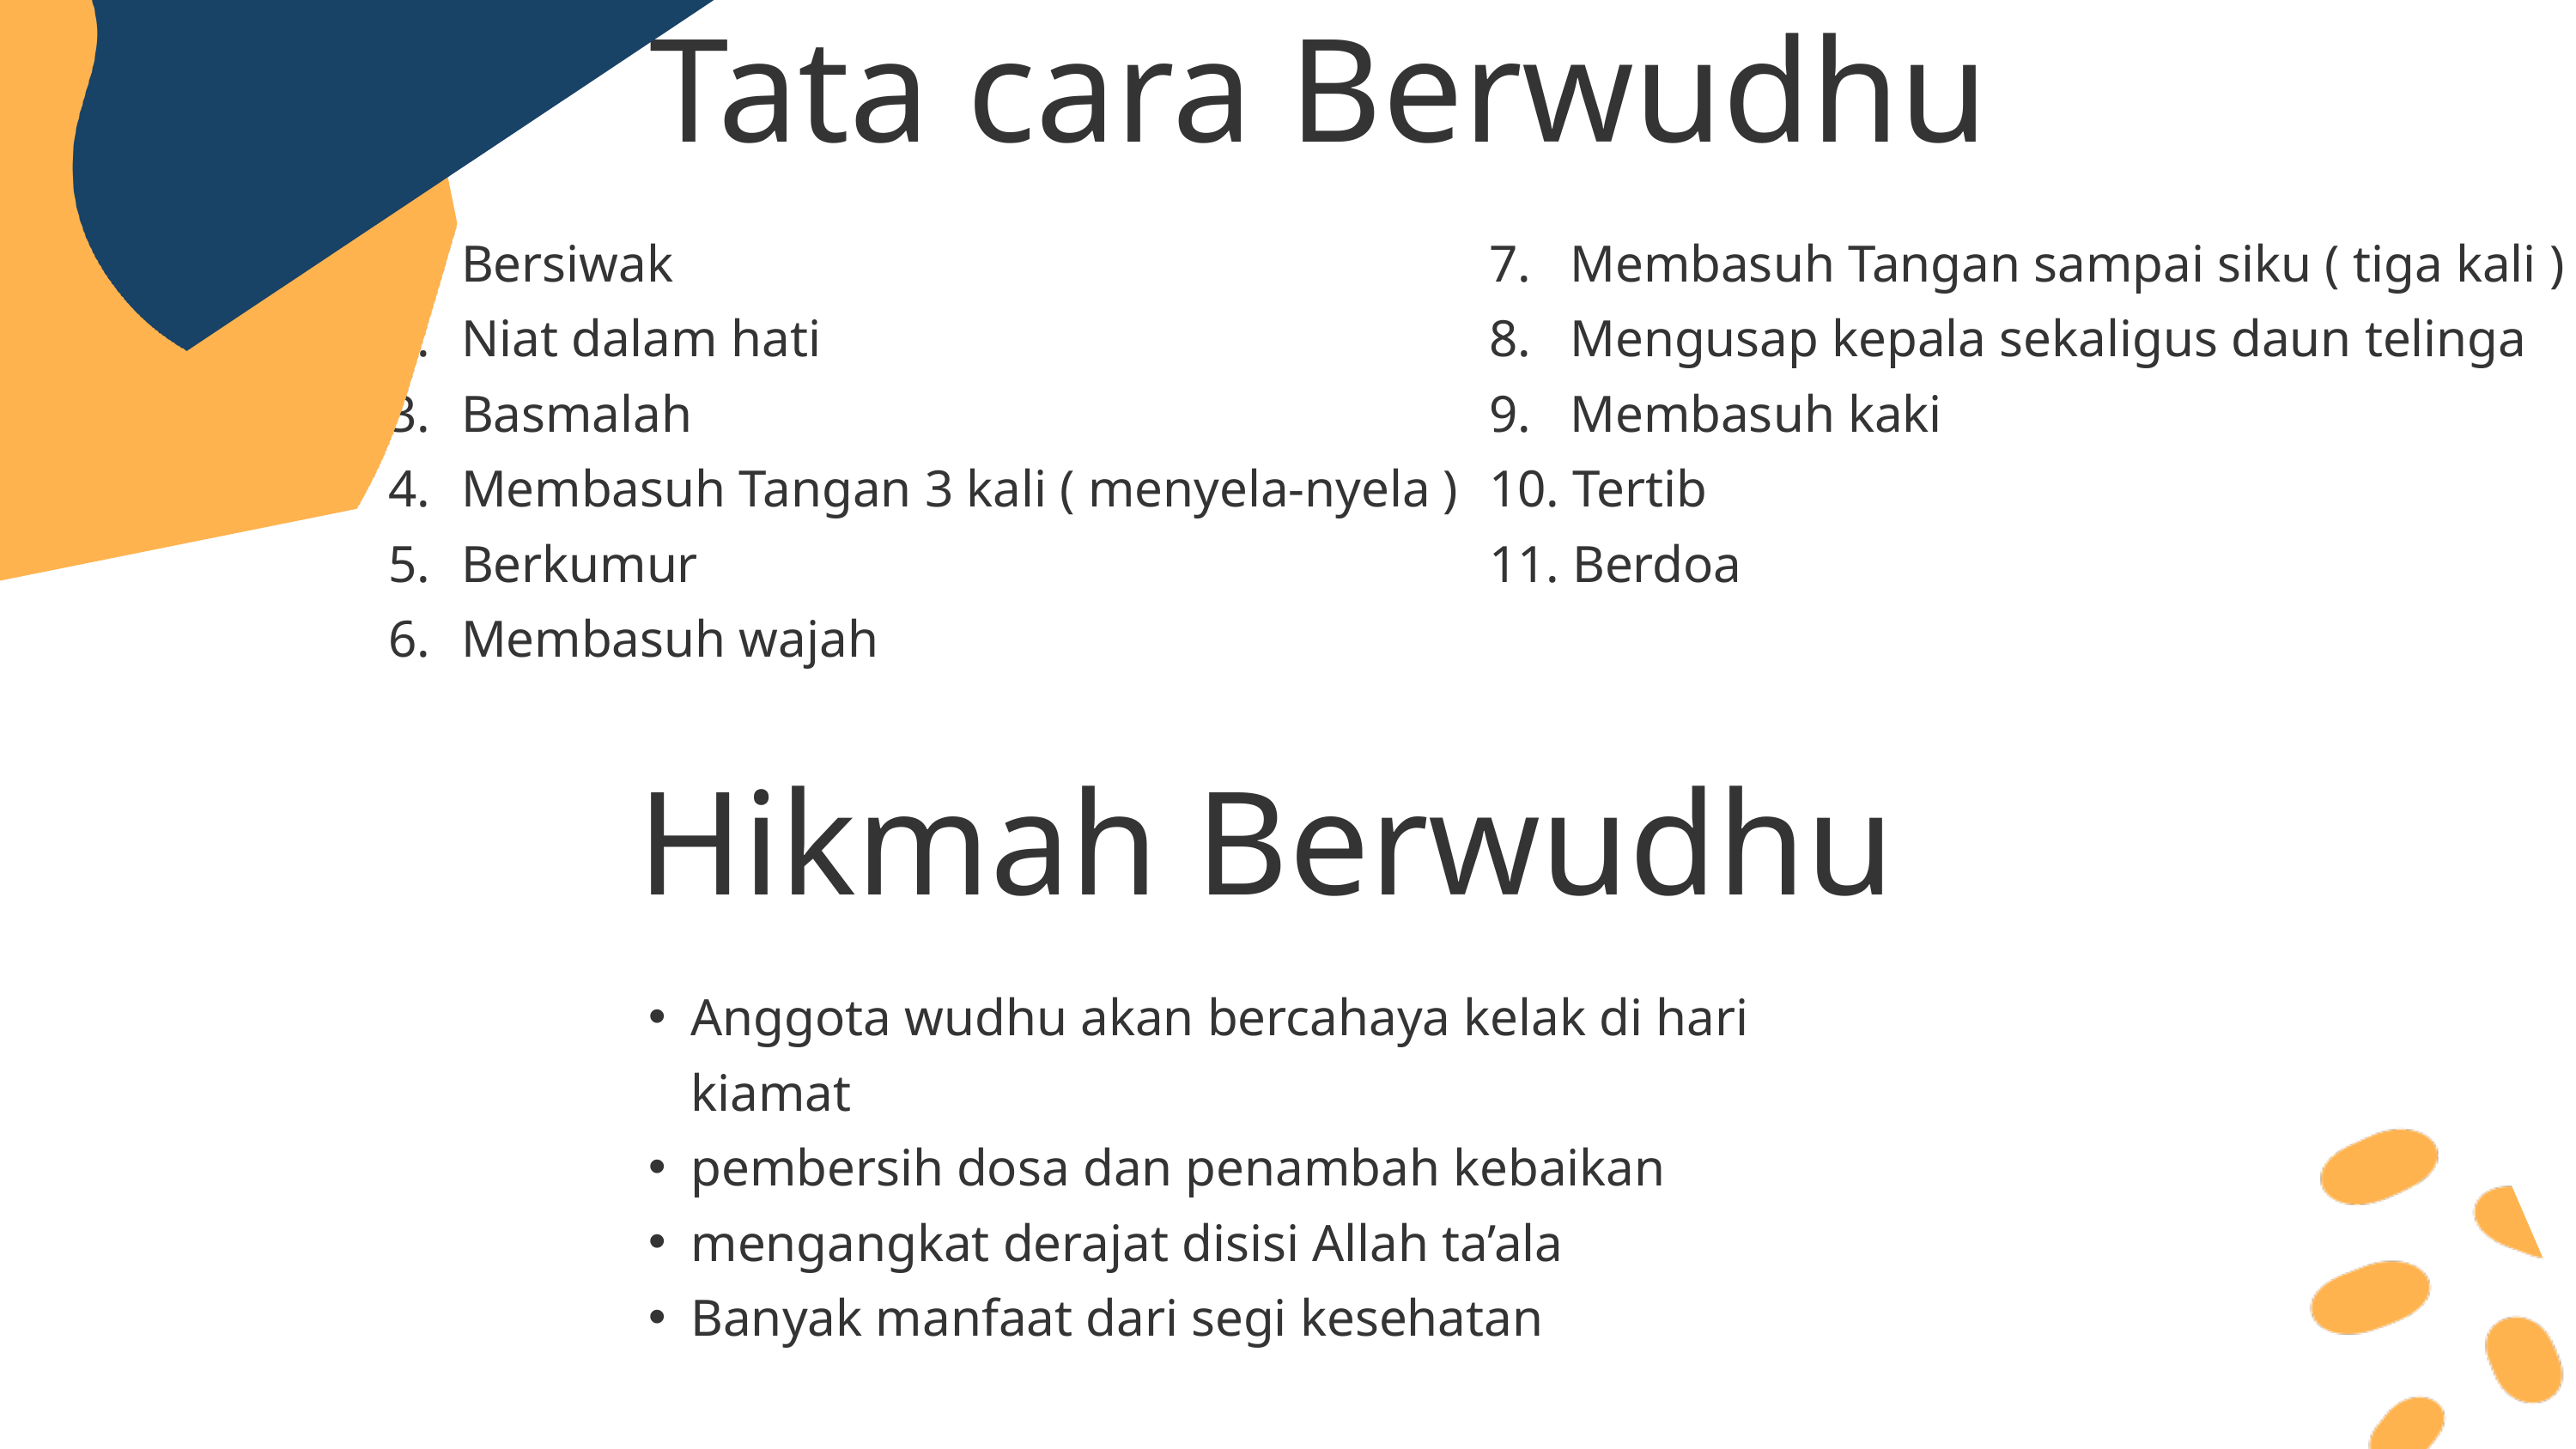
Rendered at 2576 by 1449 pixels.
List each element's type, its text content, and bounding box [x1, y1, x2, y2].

text_box Hikmah Berwudhu [637, 752, 2029, 925]
text_box 7. Membasuh Tangan sampai siku ( tiga kali ) 8. Mengusap kepala sekaligus daun telinga 9. Membasuh kaki 10. Tertib 11. Berdoa [1489, 216, 2576, 668]
text_box [0, 178, 509, 581]
text_box Anggota wudhu akan bercahaya kelak di hari kiamat pembersih dosa dan penambah kebaikan mengangkat derajat disisi Allah ta’ala Banyak manfaat dari segi kesehatan [605, 970, 1908, 1422]
text_box [0, 0, 714, 403]
text_box Bersiwak Niat dalam hati Basmalah Membasuh Tangan 3 kali ( menyela-nyela ) Berkumur Membasuh wajah [346, 216, 1490, 743]
text_box [2198, 1060, 2576, 1449]
text_box Tata cara Berwudhu [649, 0, 2042, 171]
